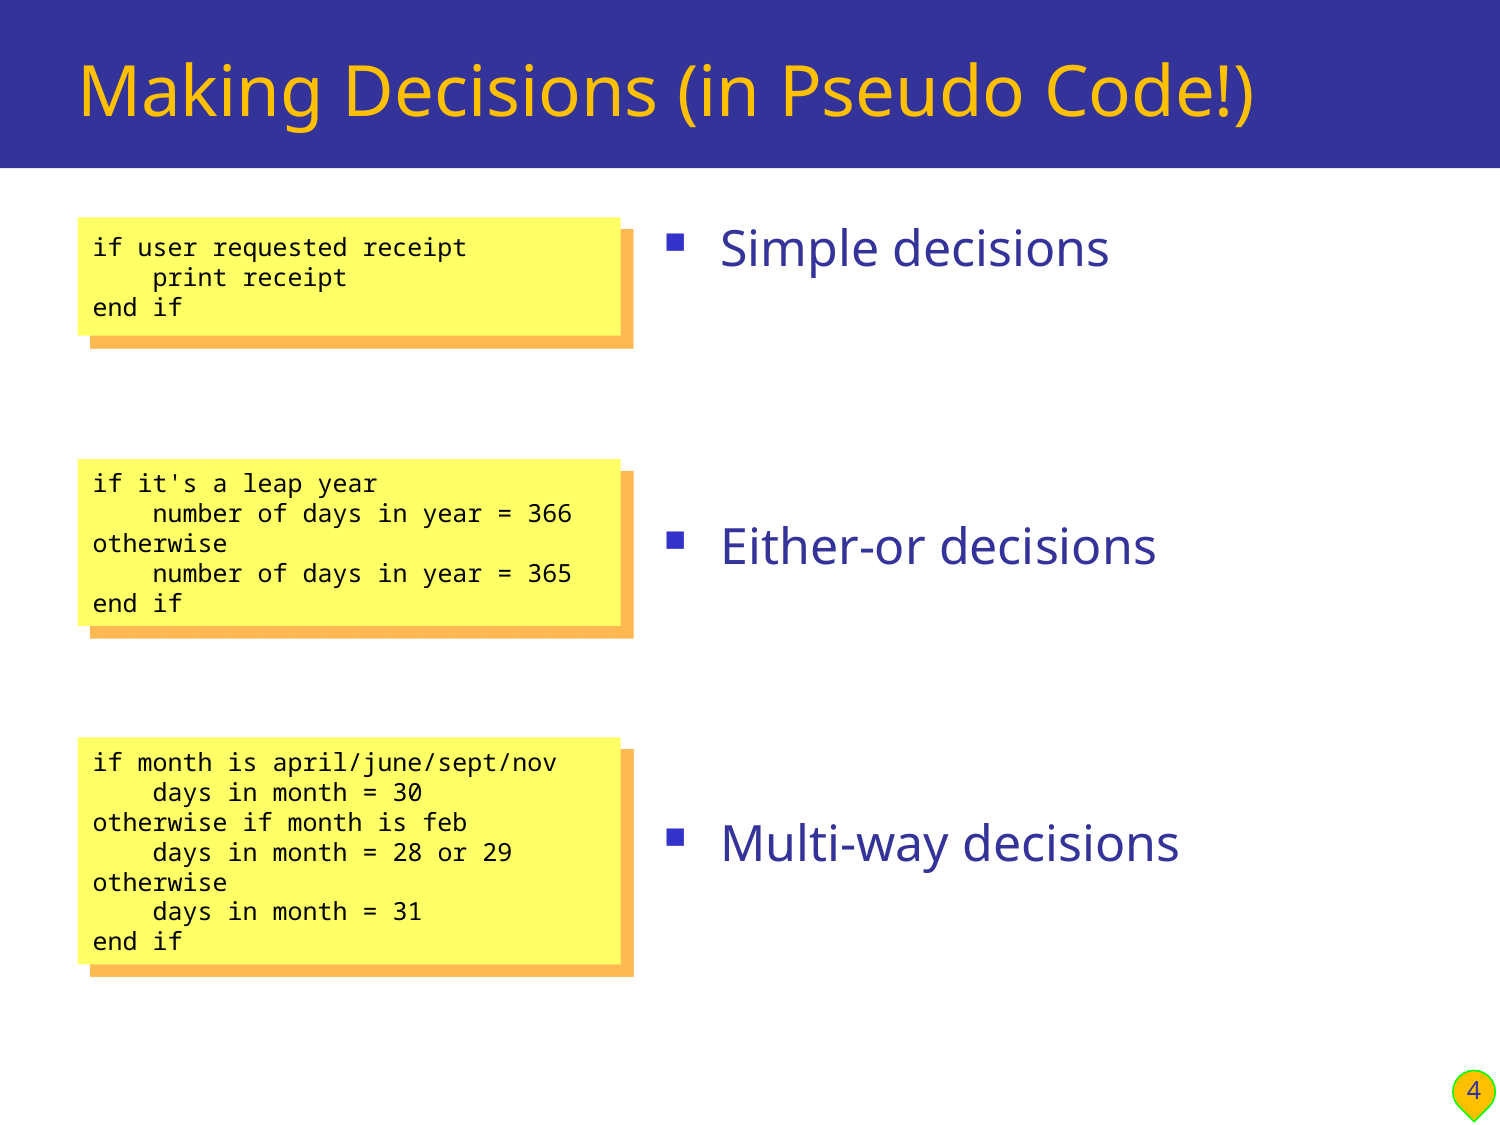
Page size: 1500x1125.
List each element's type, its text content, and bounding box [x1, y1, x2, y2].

text_box if it's a leap year number of days in year = 366 otherwise number of days in year = 365 end if [77, 459, 621, 626]
text_box if user requested receipt print receipt end if [77, 217, 621, 336]
list Simple decisions Either-or decisions Multi-way decisions [648, 209, 1377, 1020]
text_box if month is april/june/sept/nov days in month = 30 otherwise if month is feb days in month = 28 or 29 otherwise days in month = 31 end if [77, 737, 621, 965]
title Making Decisions (in Pseudo Code!) [61, 24, 1465, 139]
footer 4 [1431, 1040, 1500, 1117]
